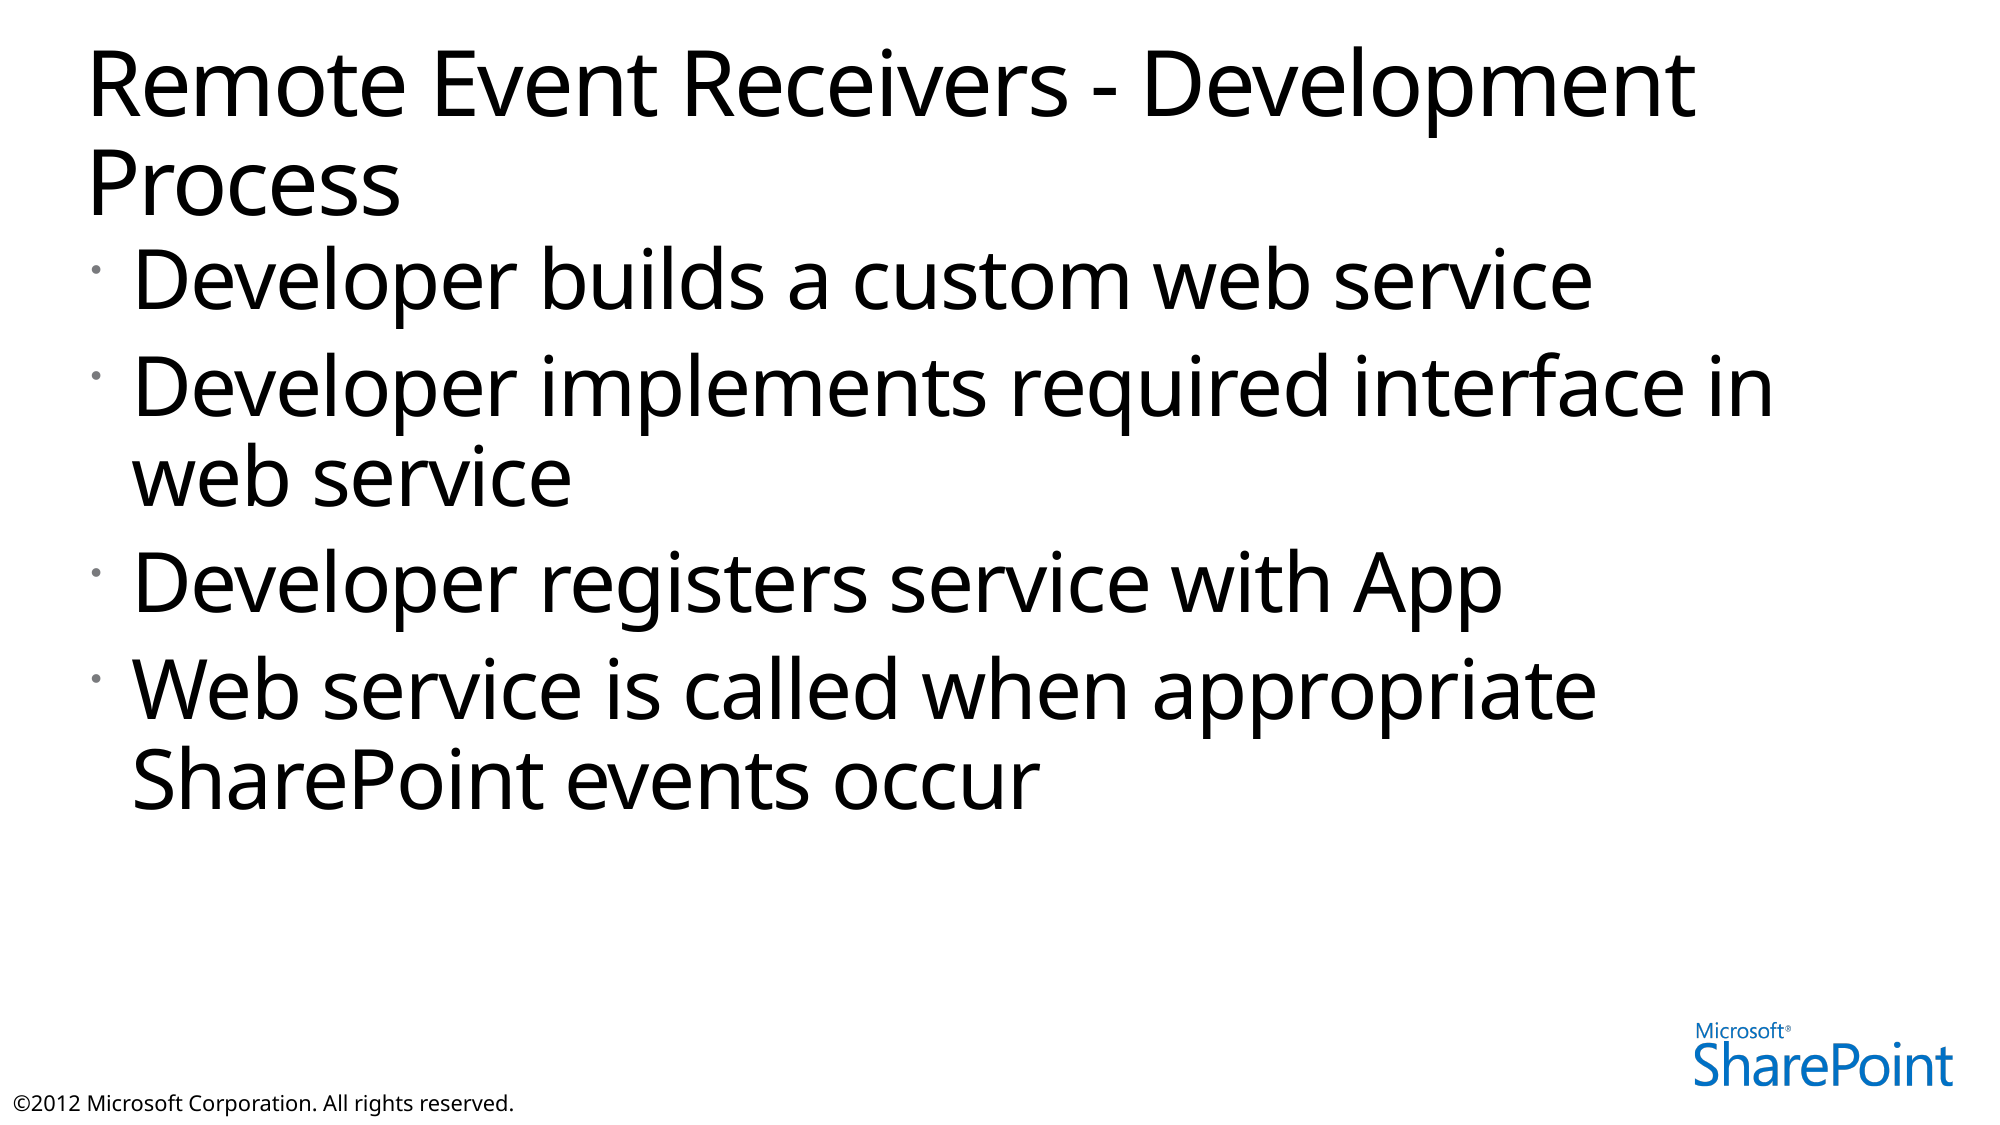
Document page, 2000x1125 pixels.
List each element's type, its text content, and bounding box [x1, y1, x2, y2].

picture [1690, 1007, 1953, 1098]
list Developer builds a custom web service Developer implements required interface in web service Developer registers service with App Web service is called when appropriate SharePoint events occur [85, 237, 1914, 573]
title Remote Event Receivers - Development Process [85, 37, 1914, 161]
